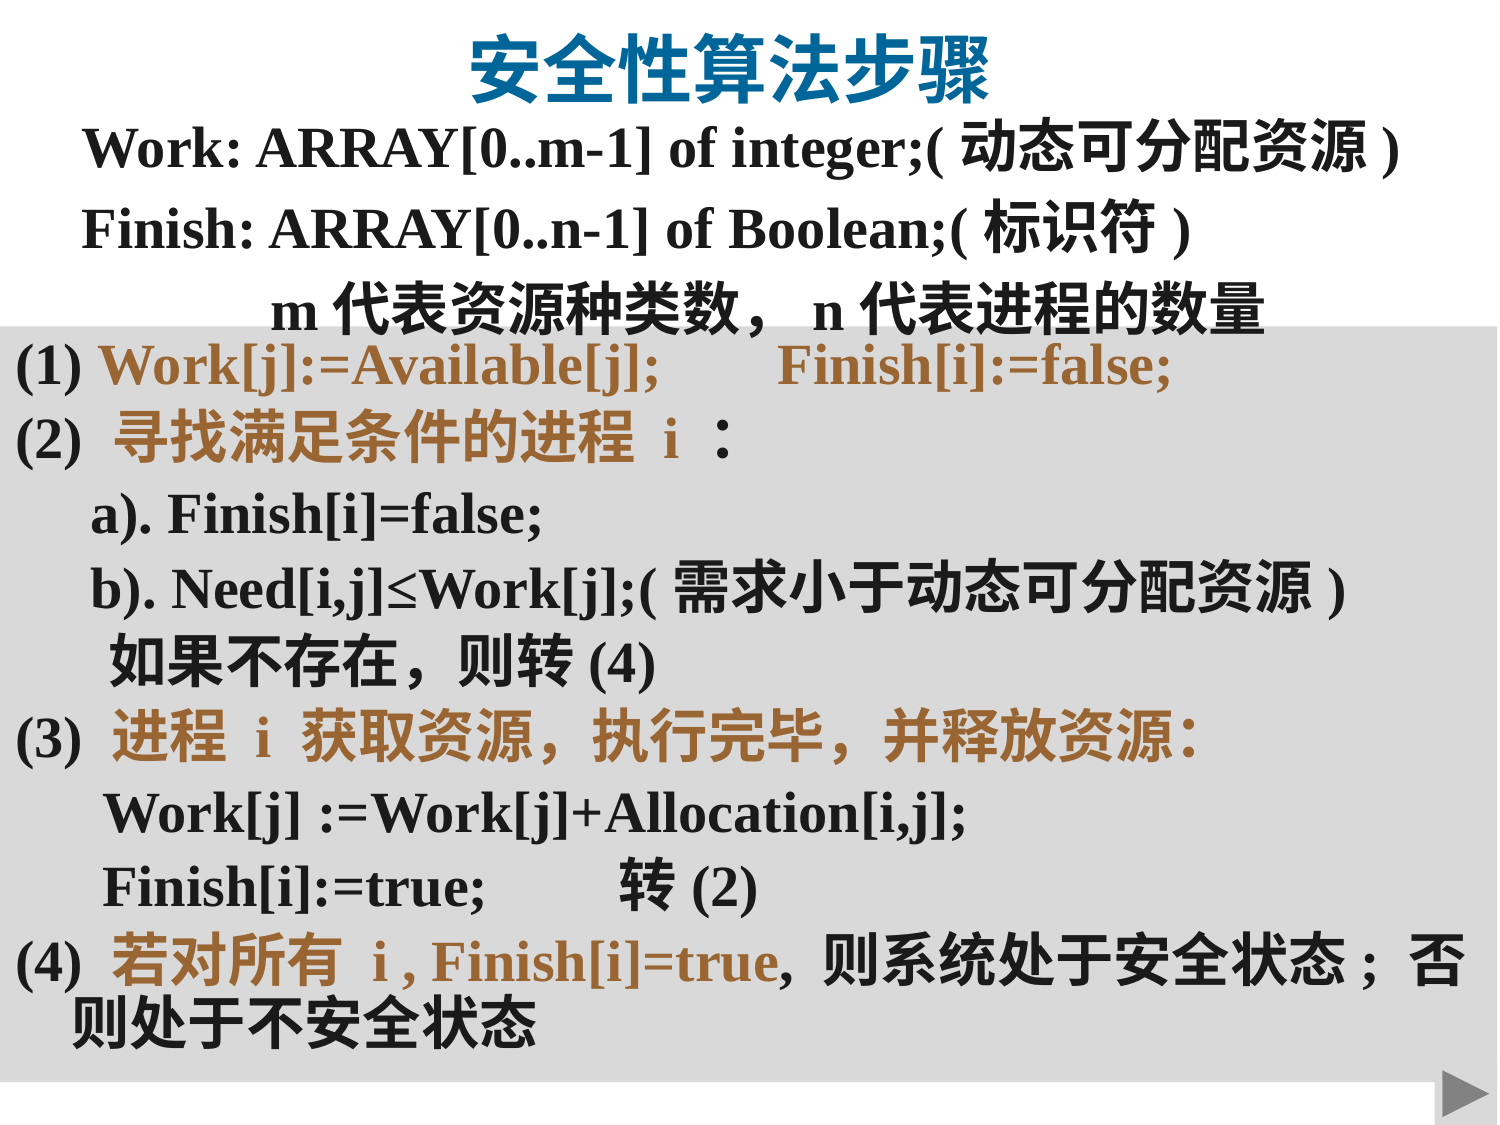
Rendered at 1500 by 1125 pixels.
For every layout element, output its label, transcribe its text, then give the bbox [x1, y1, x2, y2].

text_box [1434, 1062, 1498, 1125]
list (1) Work[j]:=Available[j]; Finish[i]:=false; (2) 寻找满足条件的进程 i ： a). Finish[i]=false; b). Need[i,j]≤Work[j];(需求小于动态可分配资源) 如果不存在，则转(4) (3) 进程 i 获取资源，执行完毕，并释放资源： Work[j] :=Work[j]+Allocation[i,j]; Finish[i]:=true; 转(2) (4) 若对所有 i , Finish[i]=true, 则系统处于安全状态; 否则处于不安全状态 [0, 326, 1498, 1083]
text_box Work: ARRAY[0..m-1] of integer;(动态可分配资源) Finish: ARRAY[0..n-1] of Boolean;(标识符) m代表资源种类数，n代表进程的数量 [67, 101, 1455, 350]
title 安全性算法步骤 [372, 0, 1088, 101]
